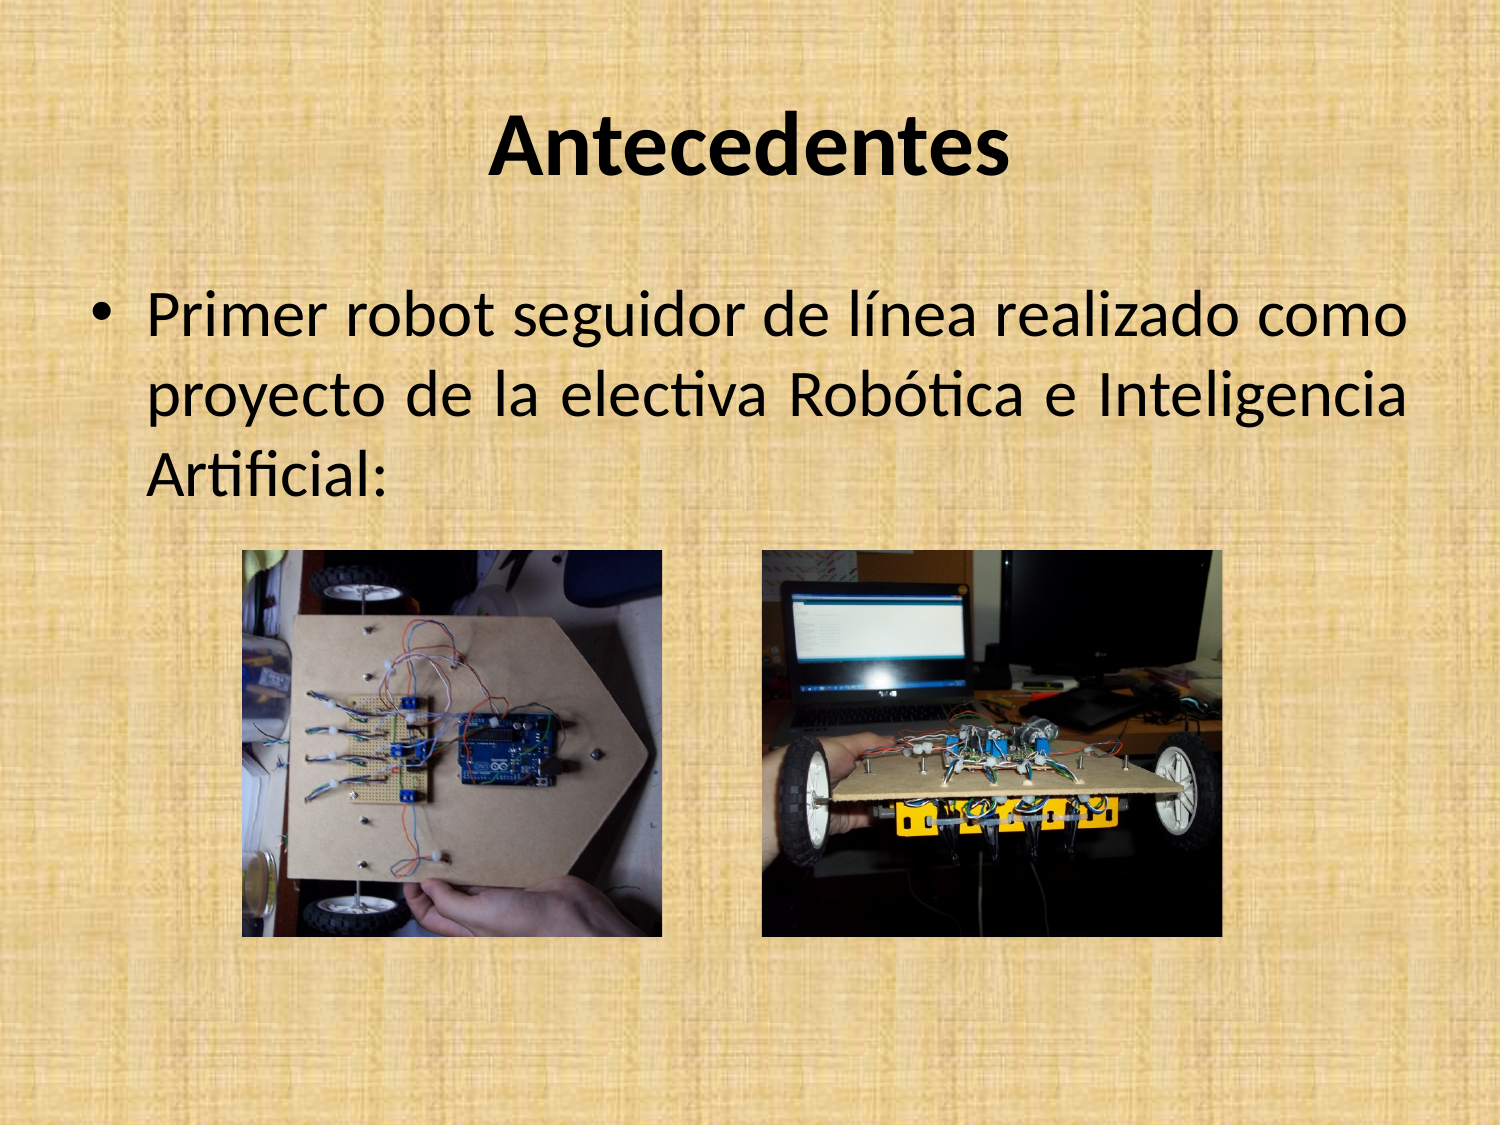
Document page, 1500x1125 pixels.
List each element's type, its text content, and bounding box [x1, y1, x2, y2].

picture [0, 0, 1500, 1125]
title Antecedentes [75, 45, 1425, 233]
list Primer robot seguidor de línea realizado como proyecto de la electiva Robótica e Inteligencia Artificial: [75, 262, 1425, 1005]
